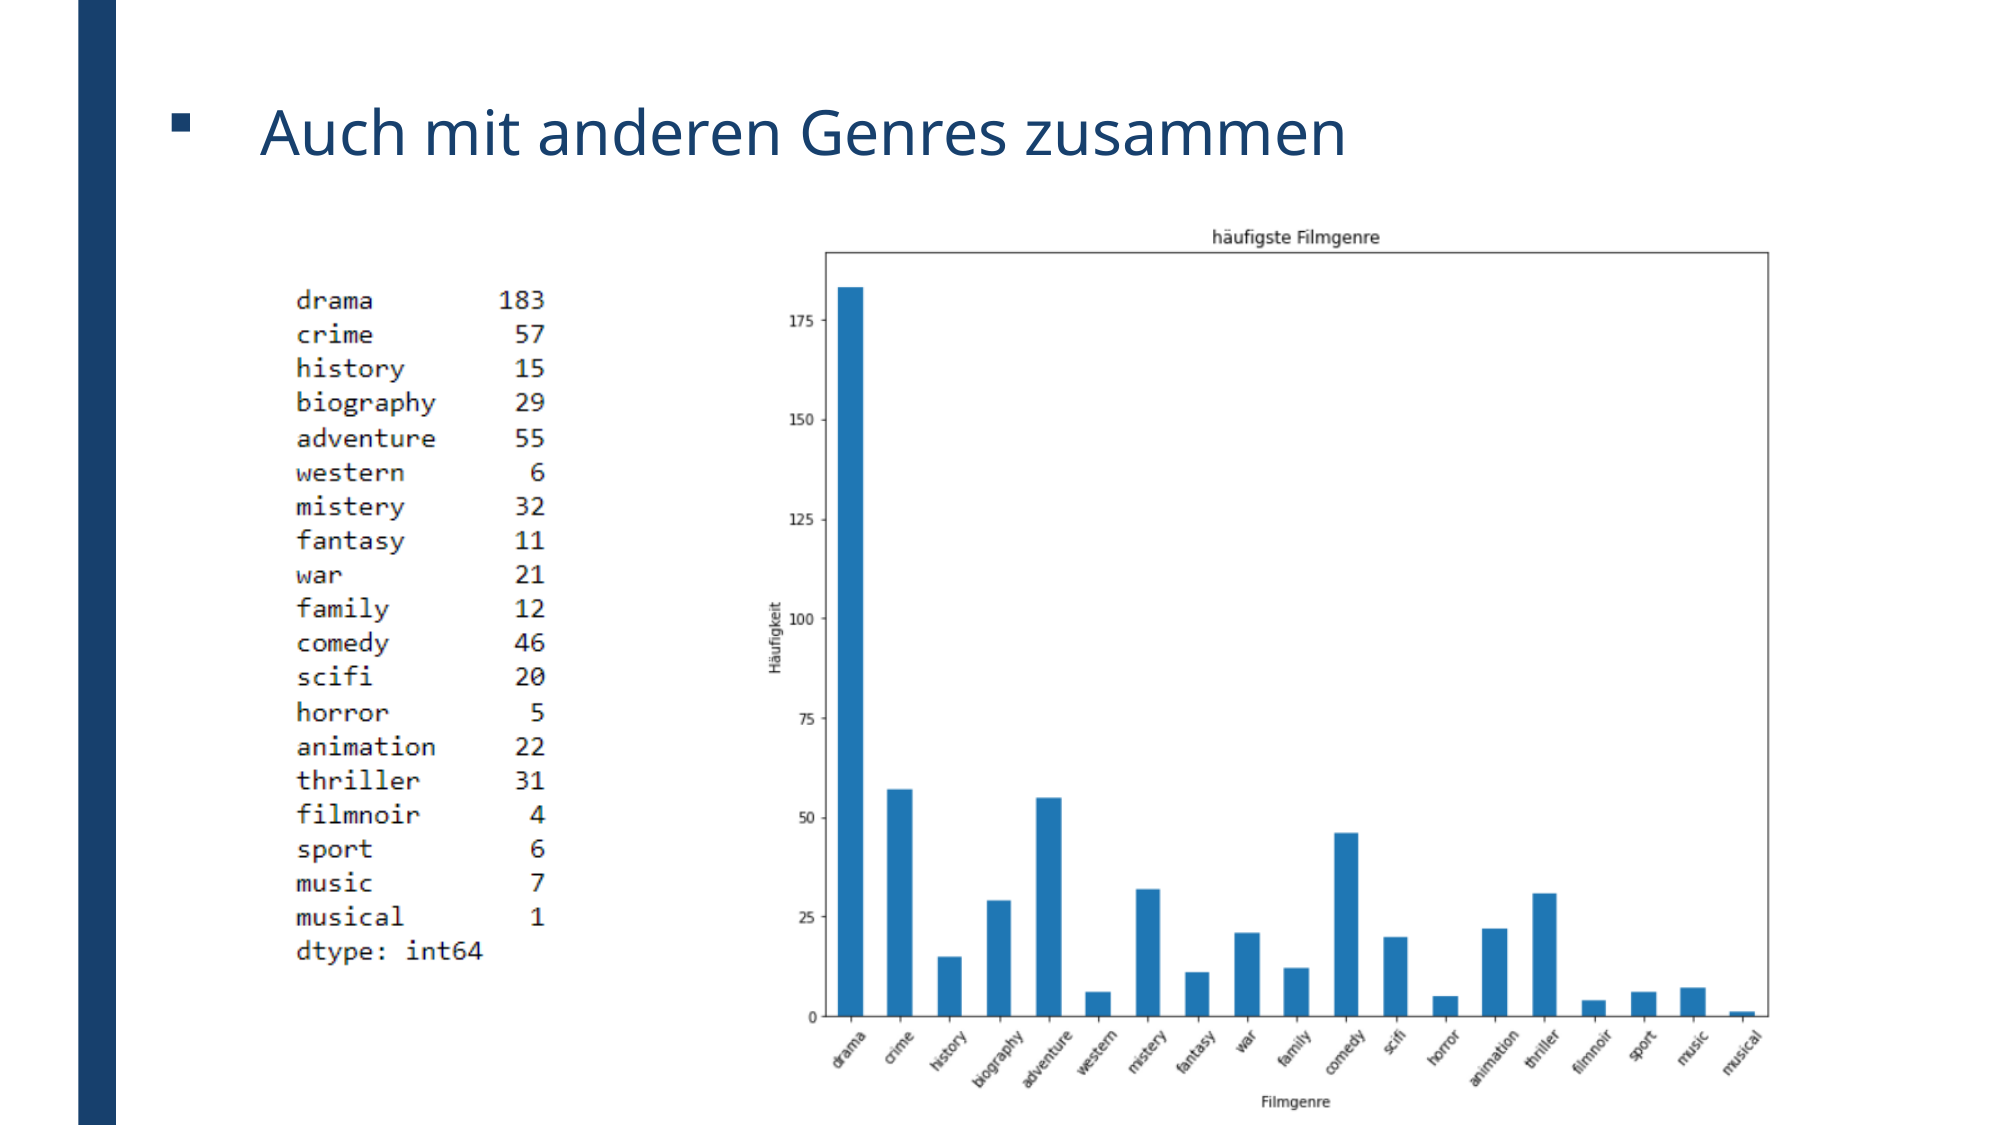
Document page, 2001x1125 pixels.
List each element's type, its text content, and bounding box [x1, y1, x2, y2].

title Auch mit anderen Genres zusammen [151, 94, 1727, 339]
picture [753, 216, 1830, 1125]
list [273, 276, 602, 978]
